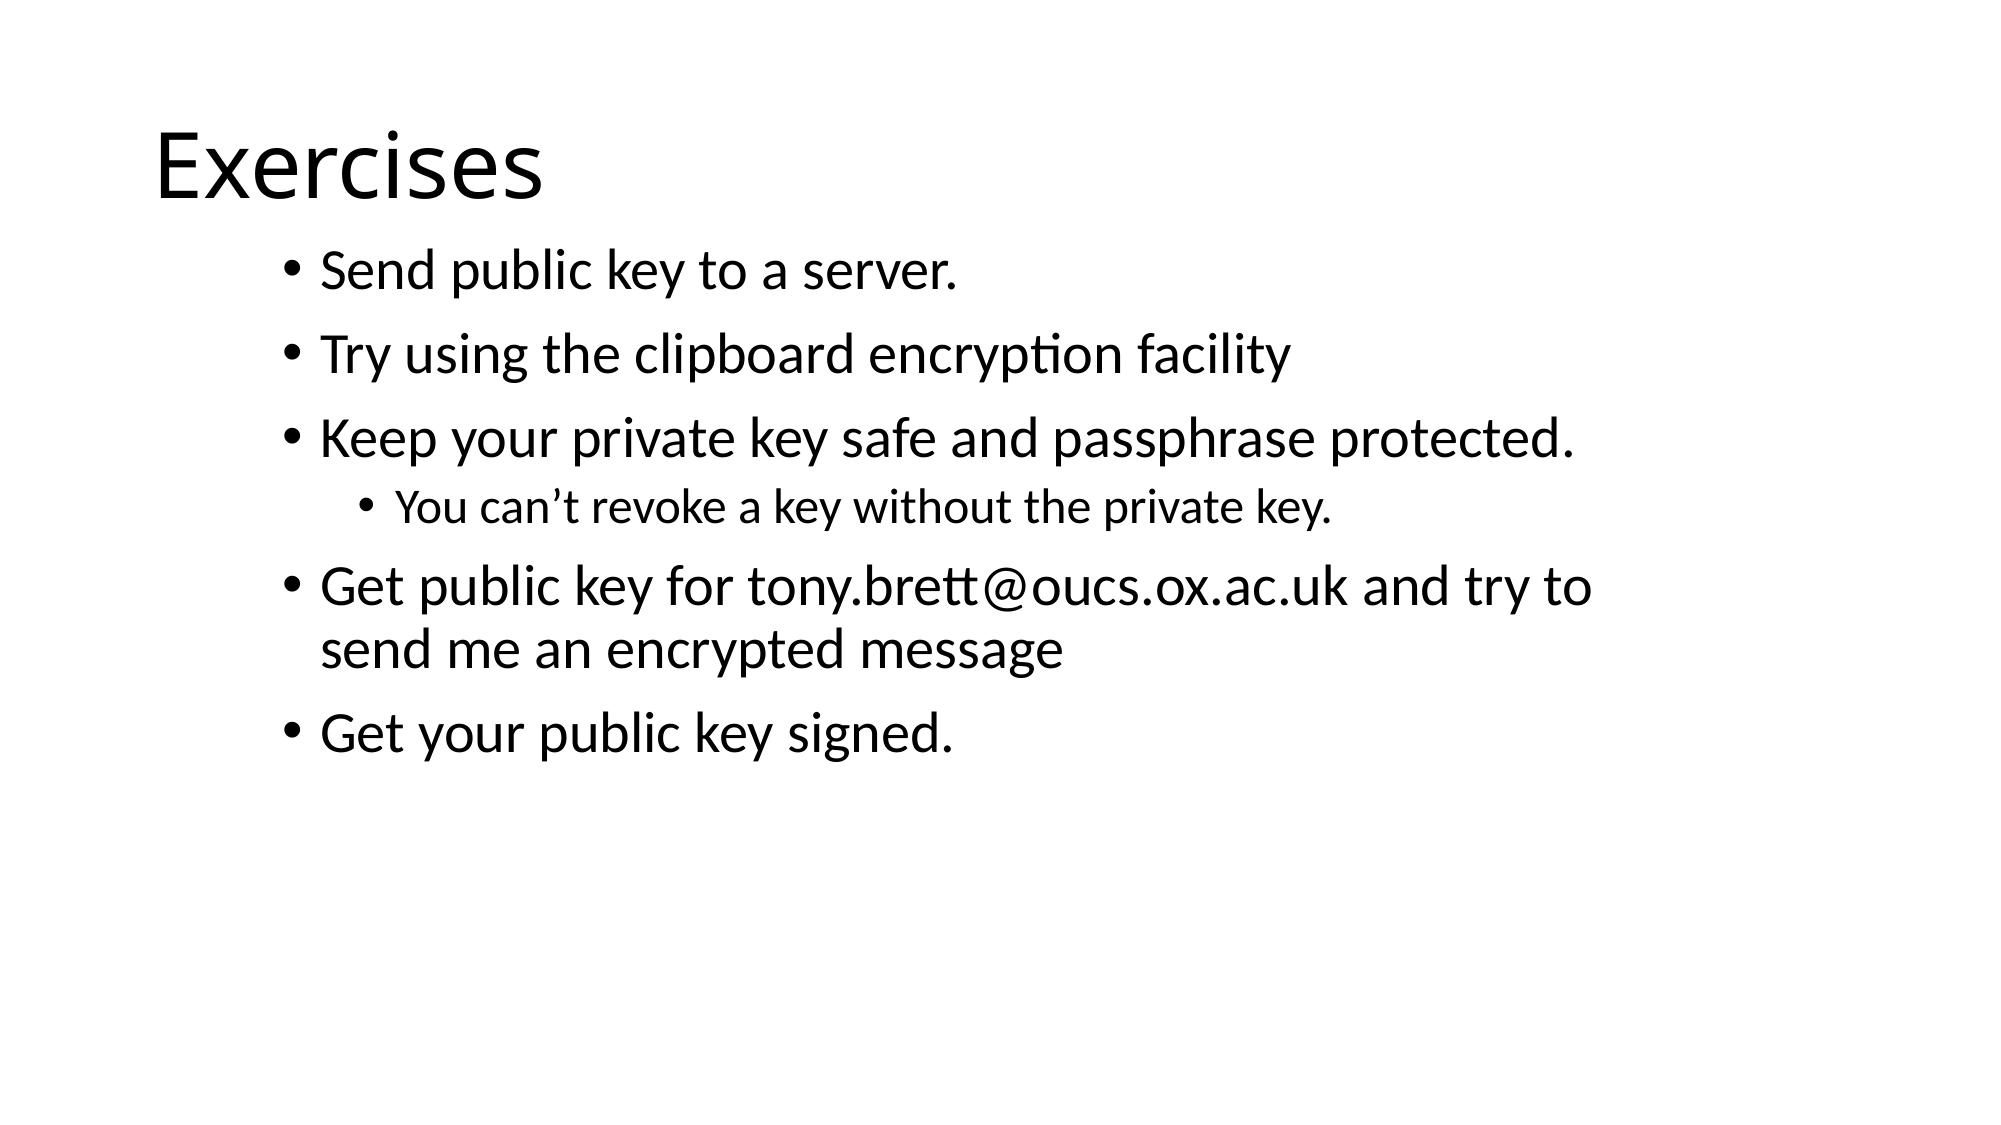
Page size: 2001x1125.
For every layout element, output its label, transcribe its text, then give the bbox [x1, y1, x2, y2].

title Exercises [137, 59, 1863, 278]
list Send public key to a server. Try using the clipboard encryption facility Keep your private key safe and passphrase protected. You can’t revoke a key without the private key. Get public key for tony.brett@oucs.ox.ac.uk and try to send me an encrypted message Get your public key signed. [267, 231, 1731, 975]
